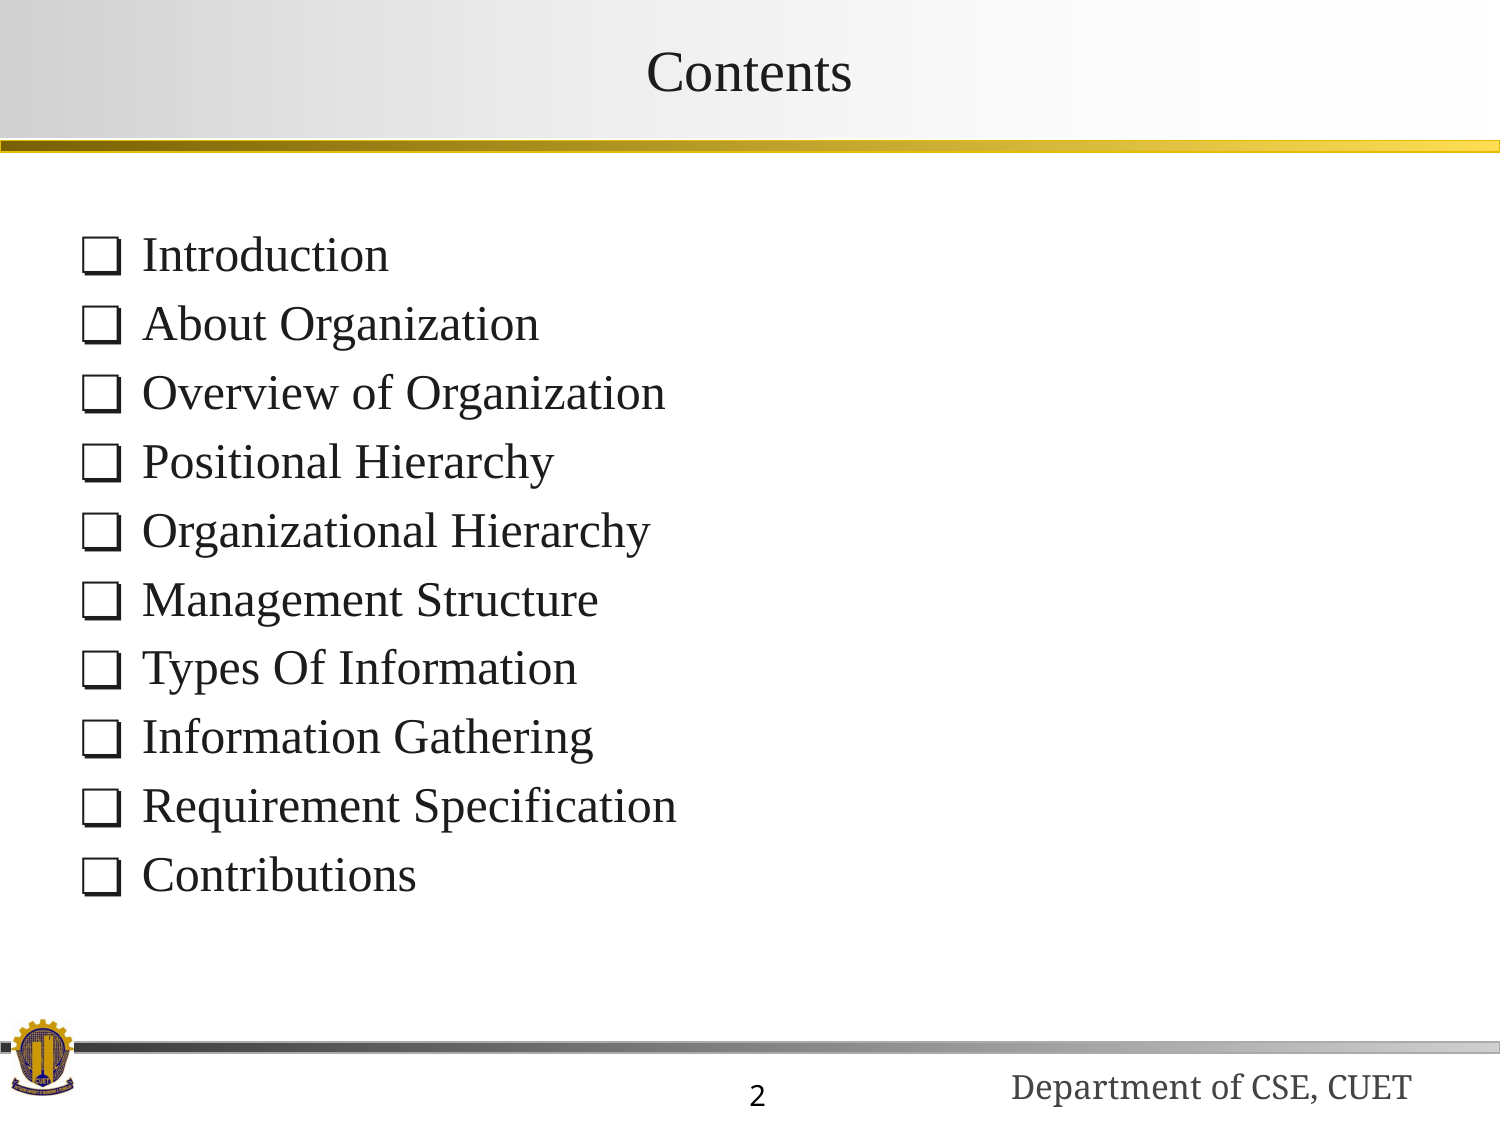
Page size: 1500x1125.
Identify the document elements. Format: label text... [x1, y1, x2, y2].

picture [11, 1019, 74, 1096]
title Contents [0, 0, 1500, 138]
list Introduction About Organization Overview of Organization Positional Hierarchy Organizational Hierarchy Management Structure Types Of Information Information Gathering Requirement Specification Contributions [51, 204, 1449, 921]
